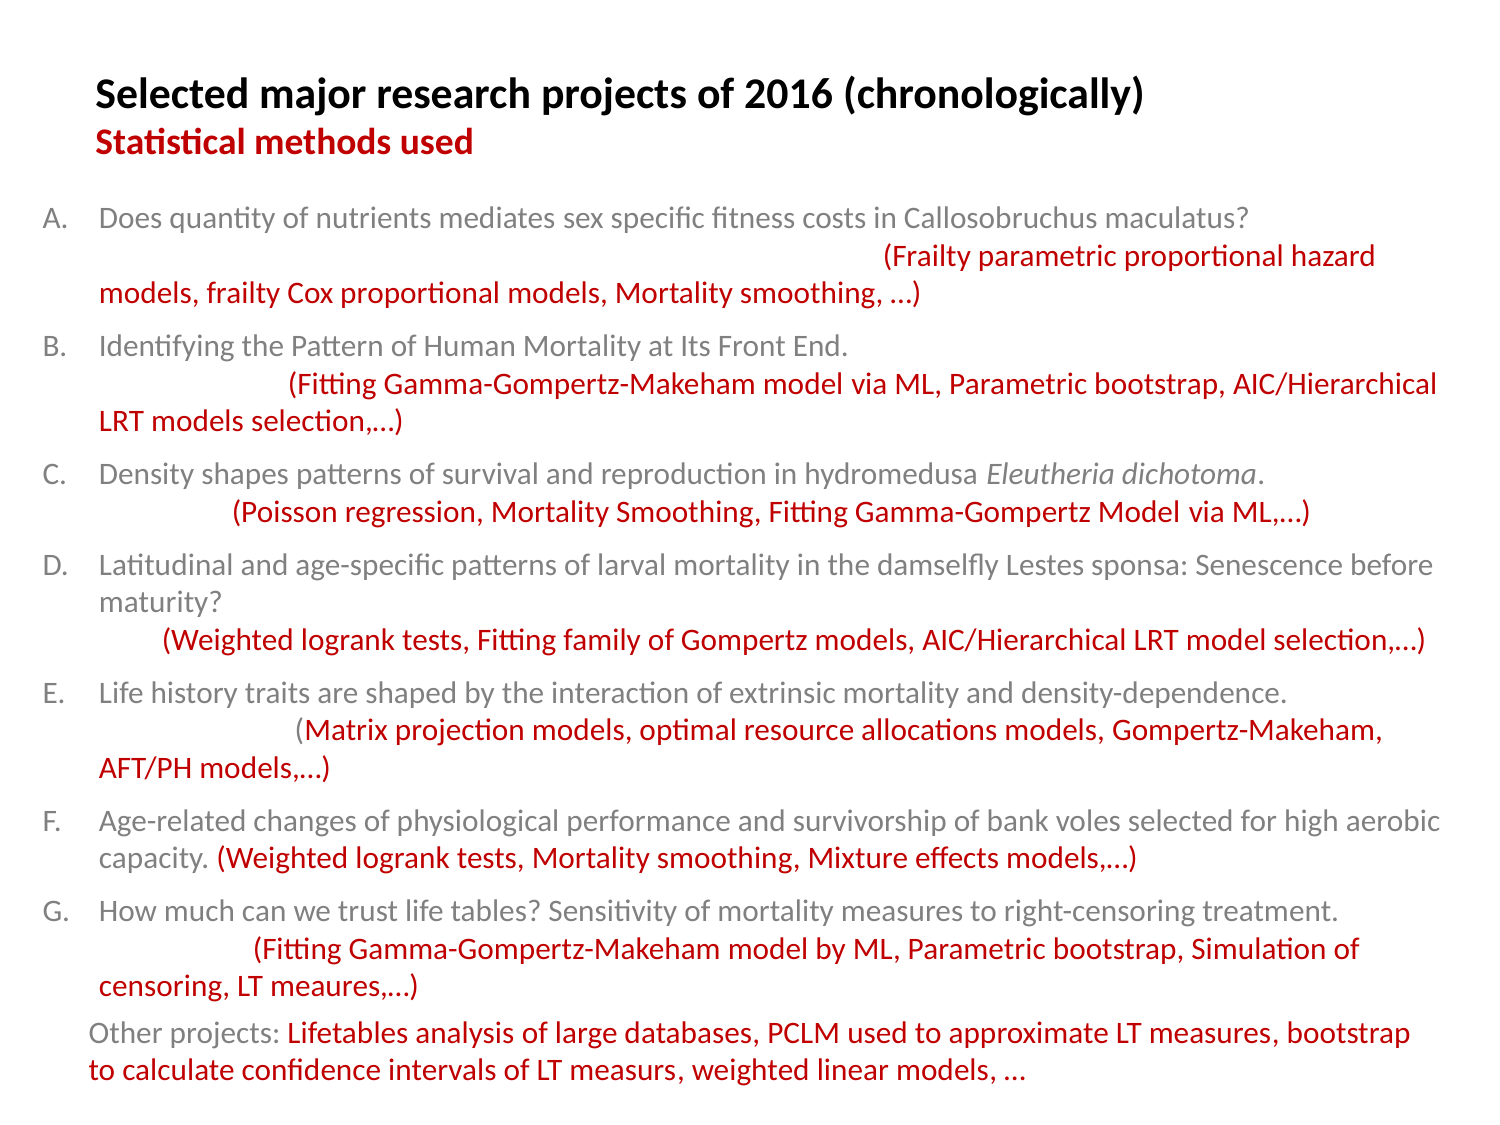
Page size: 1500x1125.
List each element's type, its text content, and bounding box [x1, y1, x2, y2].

text_box Other projects: Lifetables analysis of large databases, PCLM used to approximate LT measures, bootstrap to calculate confidence intervals of LT measurs, weighted linear models, … [73, 1004, 1430, 1095]
text_box Does quantity of nutrients mediates sex specific fitness costs in Callosobruchus maculatus? (Frailty parametric proportional hazard models, frailty Cox proportional models, Mortality smoothing, …) Identifying the Pattern of Human Mortality at Its Front End. (Fitting Gamma-Gompertz-Makeham model via ML, Parametric bootstrap, AIC/Hierarchical LRT models selection,…) Density shapes patterns of survival and reproduction in hydromedusa Eleutheria dichotoma. (Poisson regression, Mortality Smoothing, Fitting Gamma-Gompertz Model via ML,…) Latitudinal and age-specific patterns of larval mortality in the damselfly Lestes sponsa: Senescence before maturity? (Weighted logrank tests, Fitting family of Gompertz models, AIC/Hierarchical LRT model selection,…) Life history traits are shaped by the interaction of extrinsic mortality and density-dependence. (Matrix projection models, optimal resource allocations models, Gompertz-Makeham, AFT/PH models,…) Age-related changes of physiological performance and survivorship of bank voles selected for high aerobic capacity. (Weighted logrank tests, Mortality smoothing, Mixture effects models,…) How much can we trust life tables? Sensitivity of mortality measures to right-censoring treatment. (Fitting Gamma-Gompertz-Makeham model by ML, Parametric bootstrap, Simulation of censoring, LT meaures,…) [27, 190, 1485, 1011]
text_box Selected major research projects of 2016 (chronologically) Statistical methods used [80, 57, 1177, 170]
